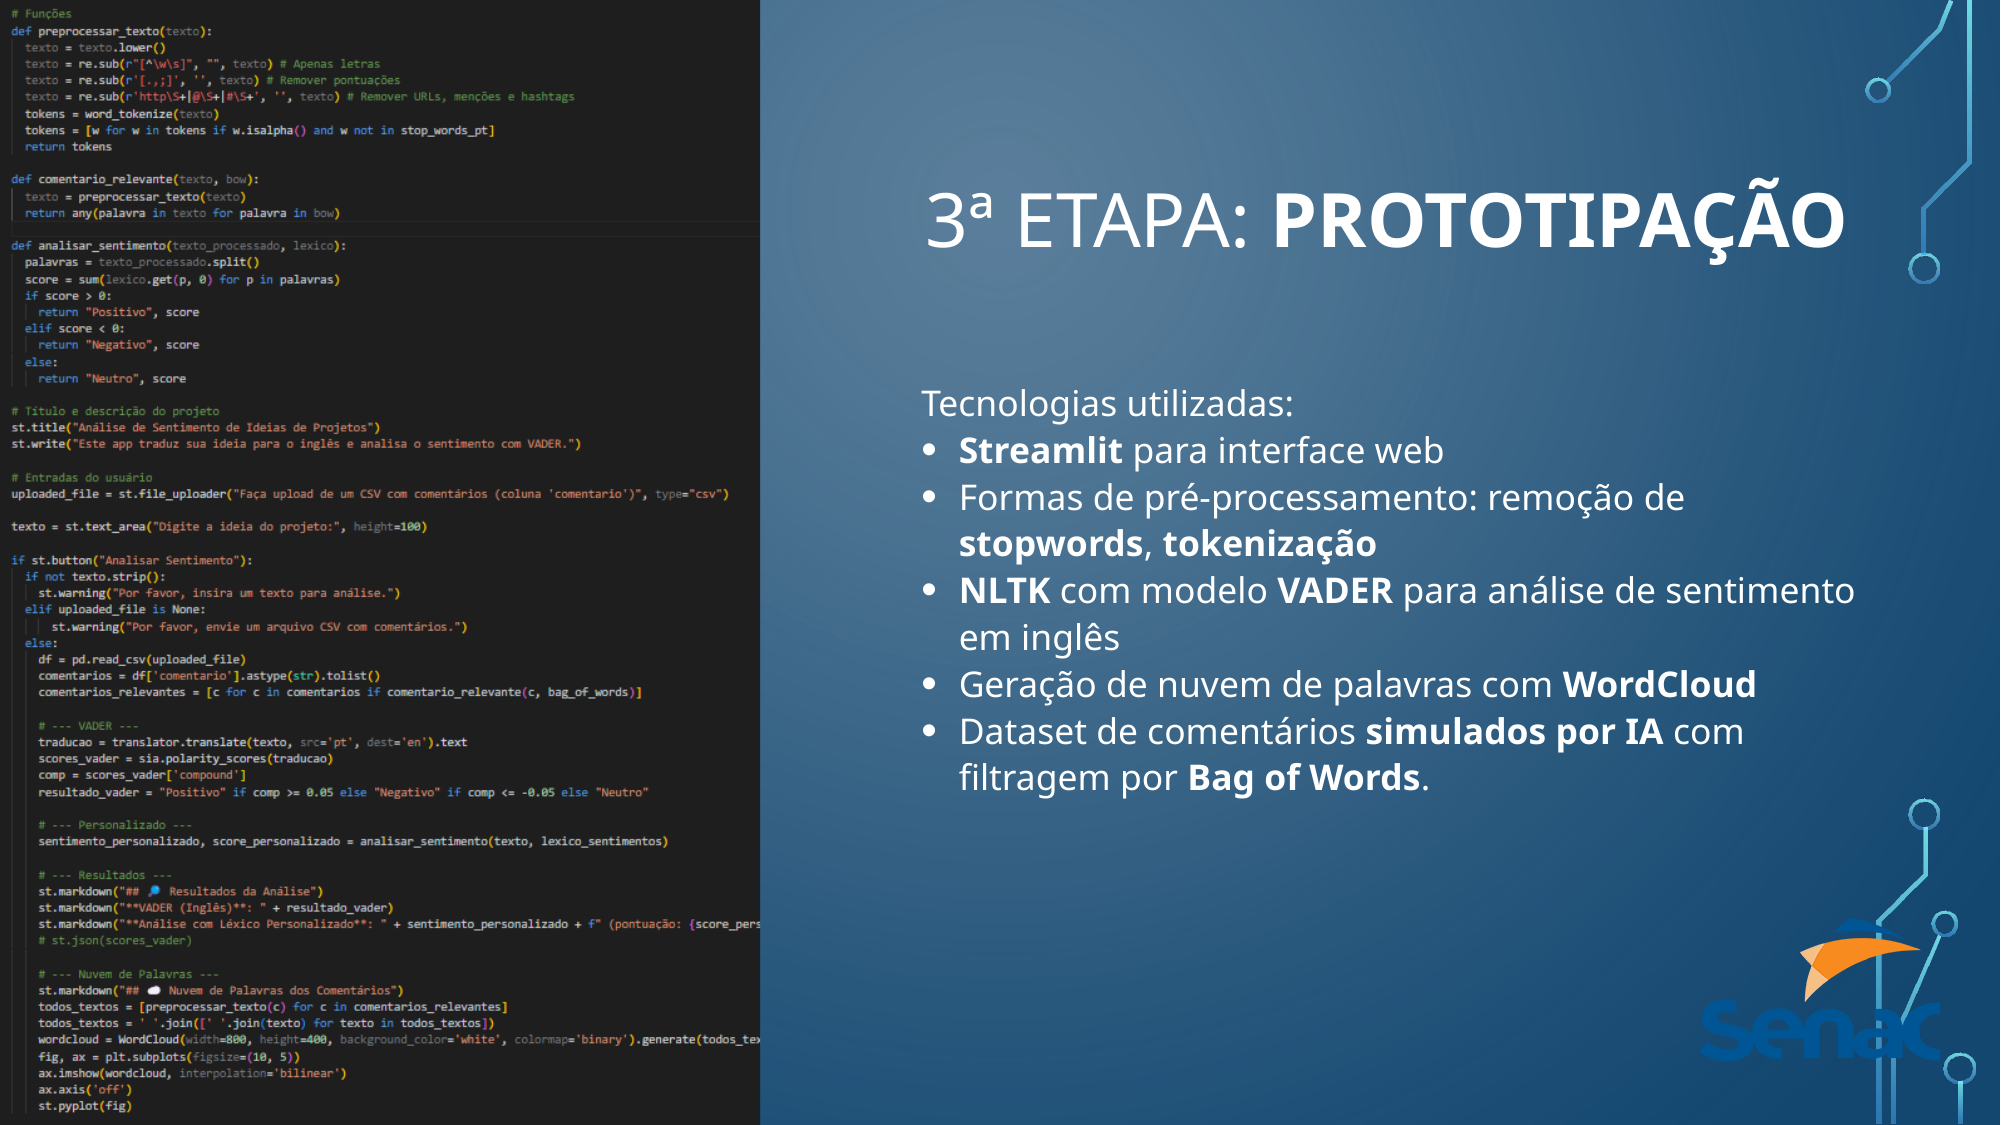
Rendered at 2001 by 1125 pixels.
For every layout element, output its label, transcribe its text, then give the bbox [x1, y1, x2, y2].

title 3ª etapa: Prototipação [910, 101, 1904, 344]
list Tecnologias utilizadas: Streamlit para interface web Formas de pré-processamento: remoção de stopwords, tokenização NLTK com modelo VADER para análise de sentimento em inglês Geração de nuvem de palavras com WordCloud Dataset de comentários simulados por IA com filtragem por Bag of Words. [906, 369, 1904, 950]
picture [0, 0, 761, 1125]
picture [1669, 878, 1967, 1102]
